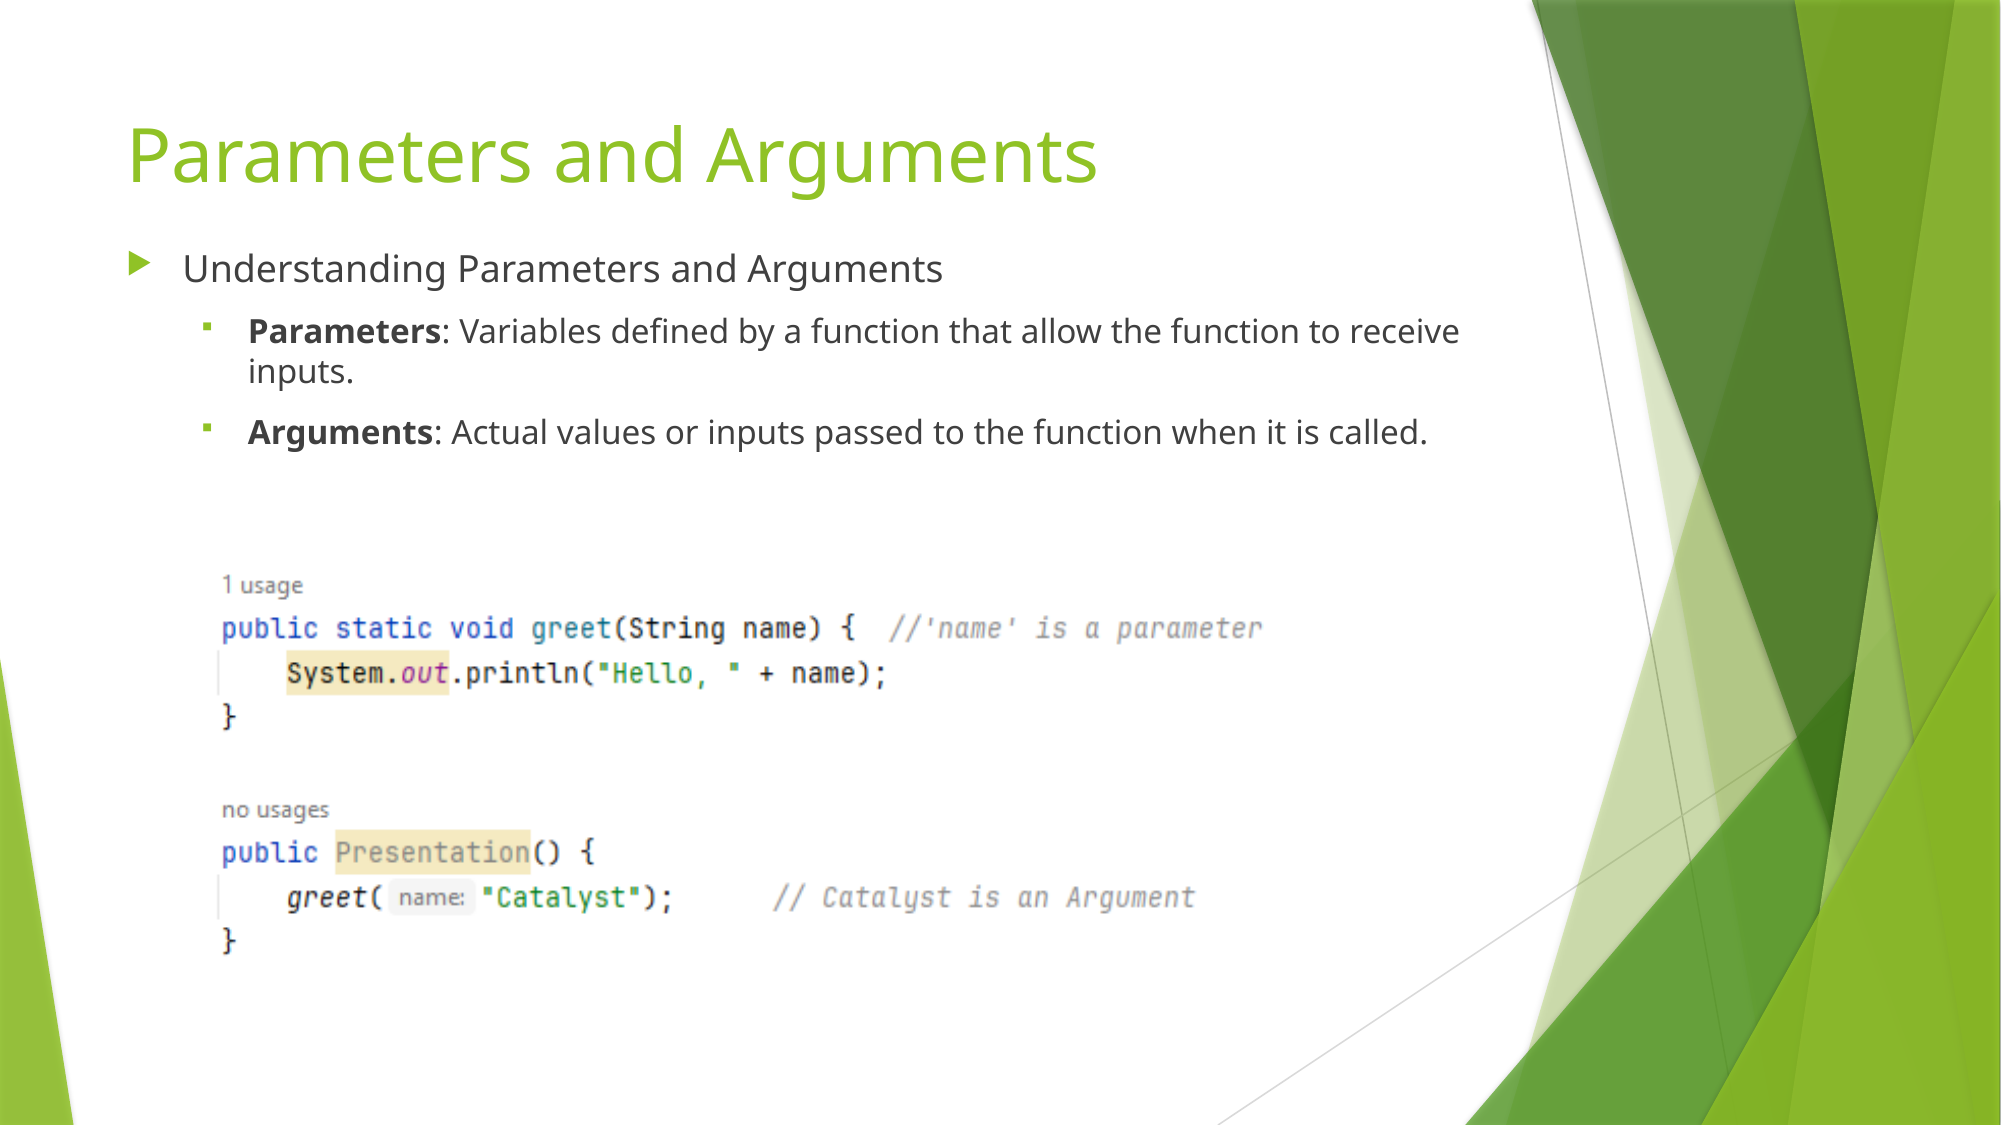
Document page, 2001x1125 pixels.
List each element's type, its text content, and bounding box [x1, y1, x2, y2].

list Understanding Parameters and Arguments Parameters: Variables defined by a function that allow the function to receive inputs. Arguments: Actual values or inputs passed to the function when it is called. [111, 237, 1522, 874]
title Parameters and Arguments [111, 99, 1522, 237]
picture [174, 554, 1326, 979]
